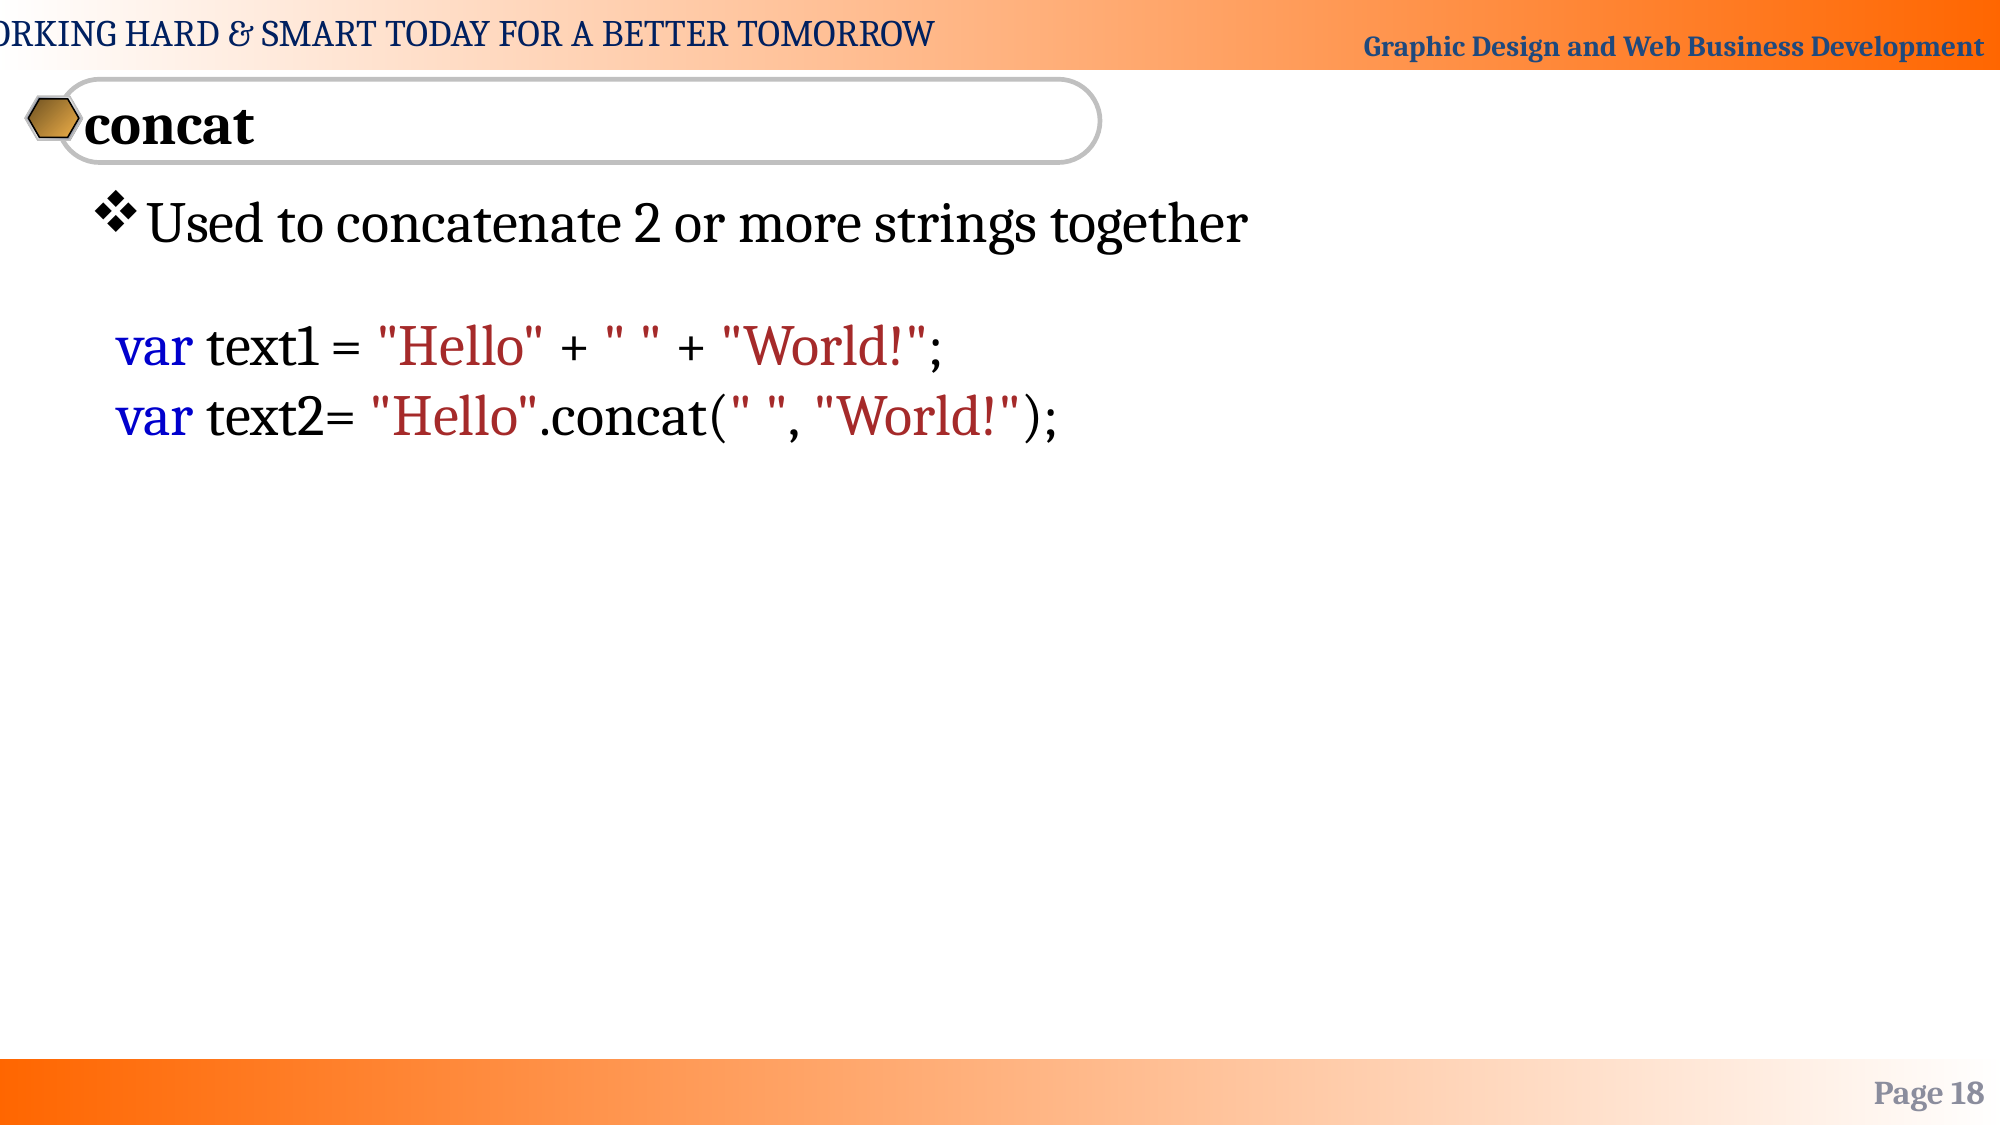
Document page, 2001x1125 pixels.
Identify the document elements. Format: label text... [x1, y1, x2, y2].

slide_number Page 2 [1609, 0, 1613, 36]
text_box var text1 = "Hello" + " " + "World!"; var text2= "Hello".concat(" ", "World!"); [102, 299, 1388, 455]
text_box Used to concatenate 2 or more strings together [74, 176, 1950, 1038]
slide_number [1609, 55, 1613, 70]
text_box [24, 78, 1101, 163]
slide_number Page 18 [1533, 1060, 2000, 1121]
